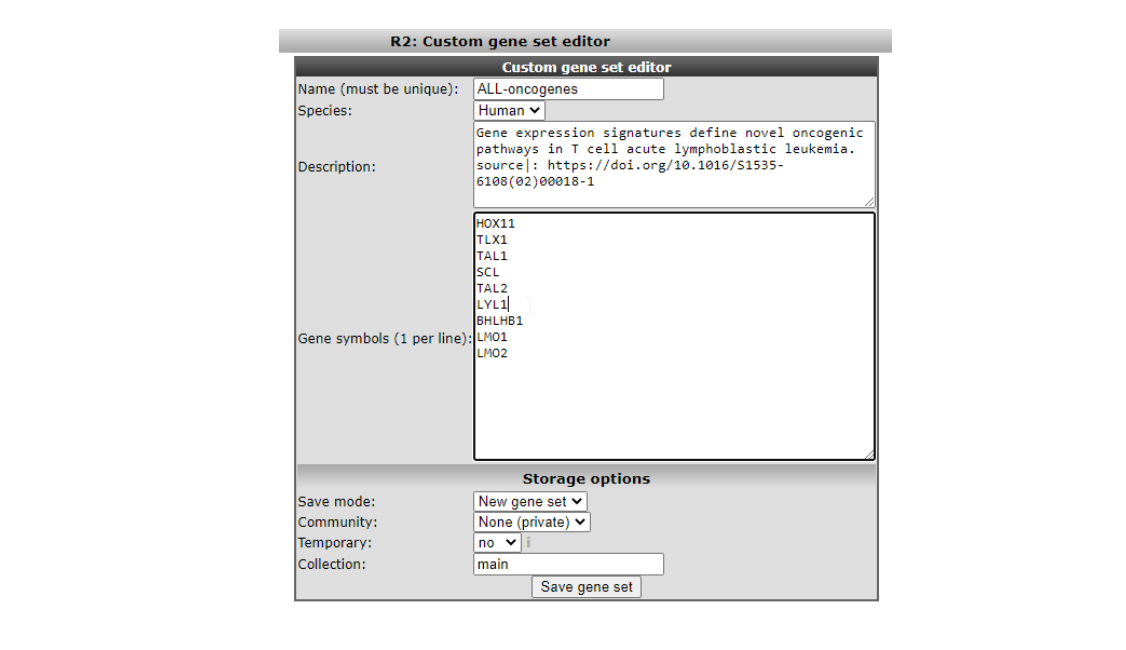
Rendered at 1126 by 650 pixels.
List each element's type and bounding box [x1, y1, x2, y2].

picture [278, 29, 892, 609]
